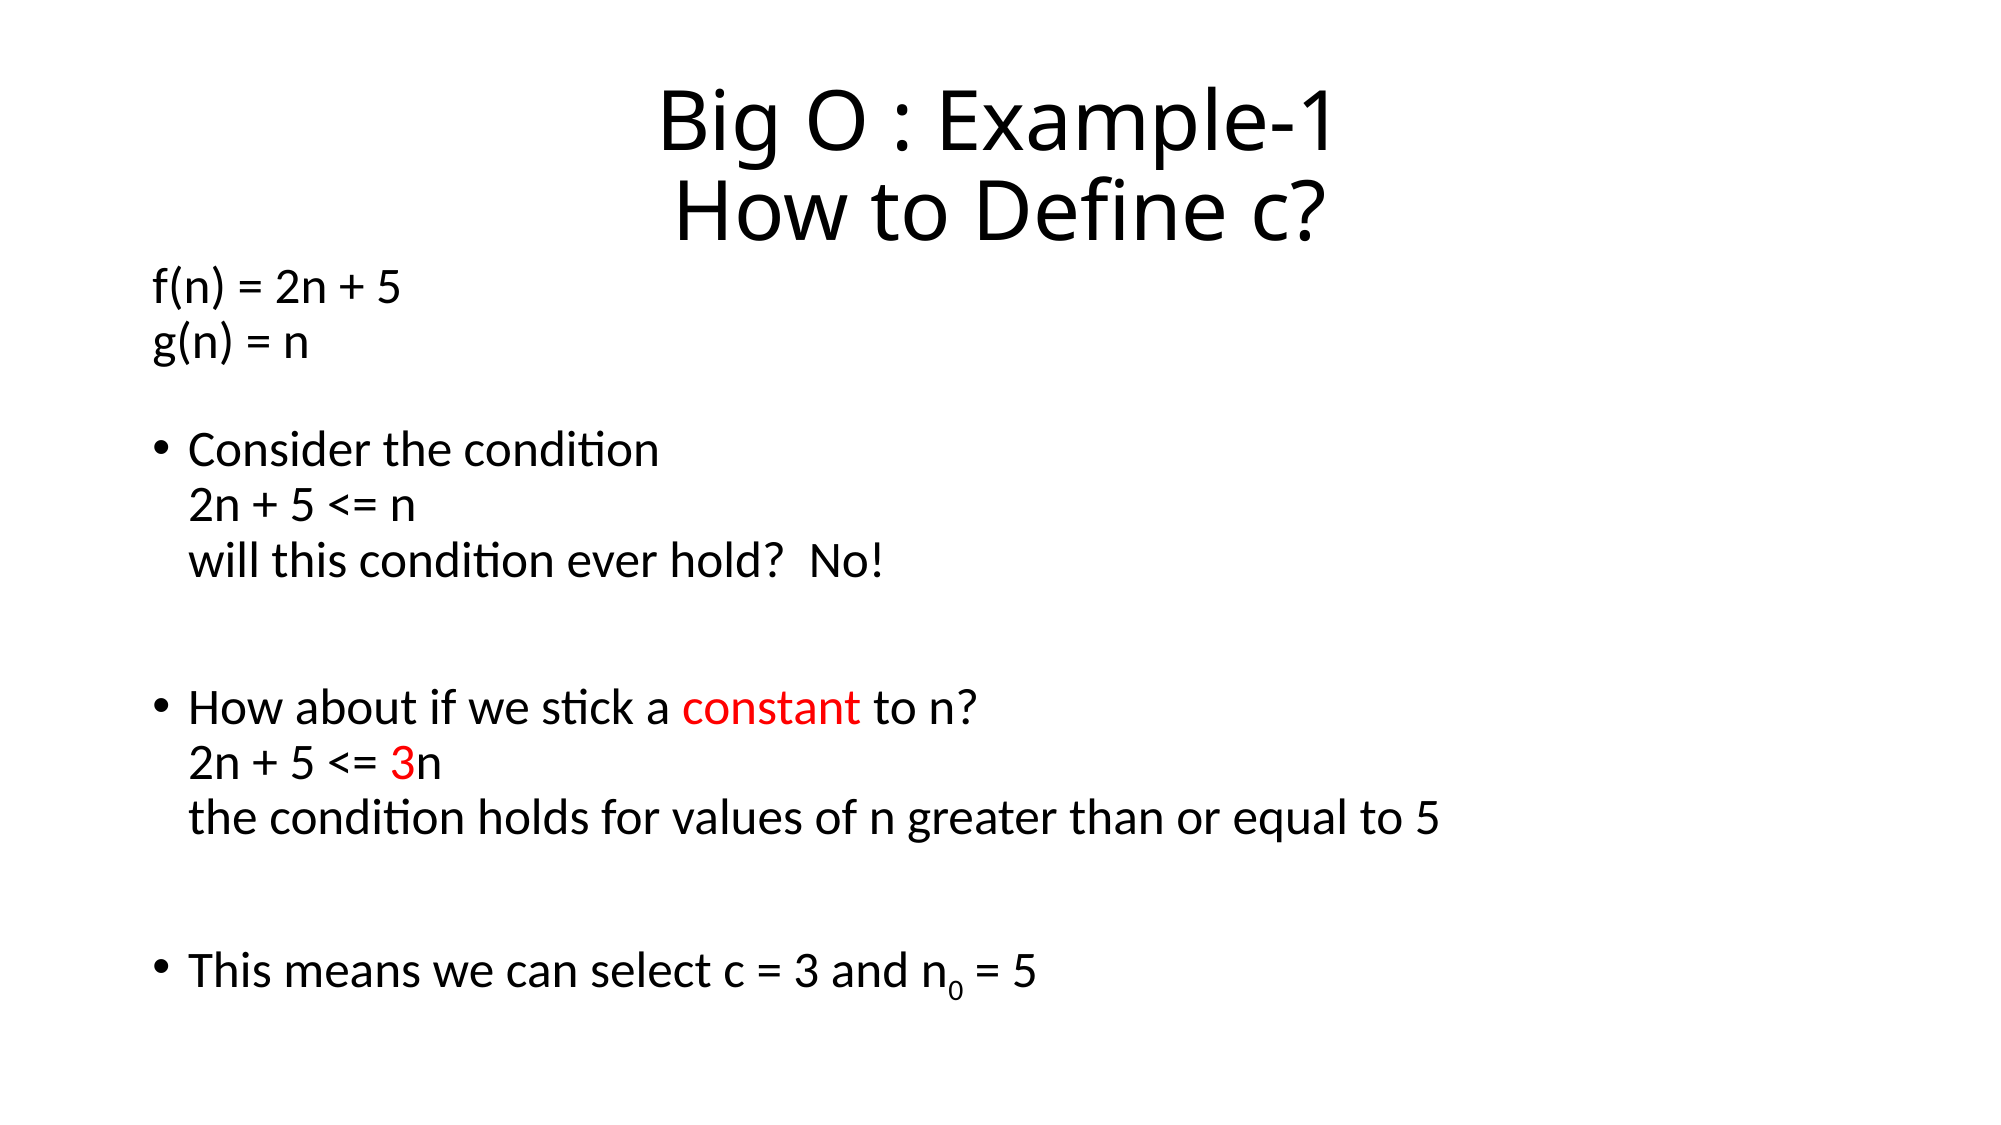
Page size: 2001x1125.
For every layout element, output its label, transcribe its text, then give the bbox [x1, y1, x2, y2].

title Big O : Example-1 How to Define c? [137, 59, 1863, 251]
list f(n) = 2n + 5 g(n) = n Consider the condition 2n + 5 <= n will this condition ever hold? No! How about if we stick a constant to n? 2n + 5 <= 3n the condition holds for values of n greater than or equal to 5 This means we can select c = 3 and n0 = 5 [137, 251, 1863, 1014]
